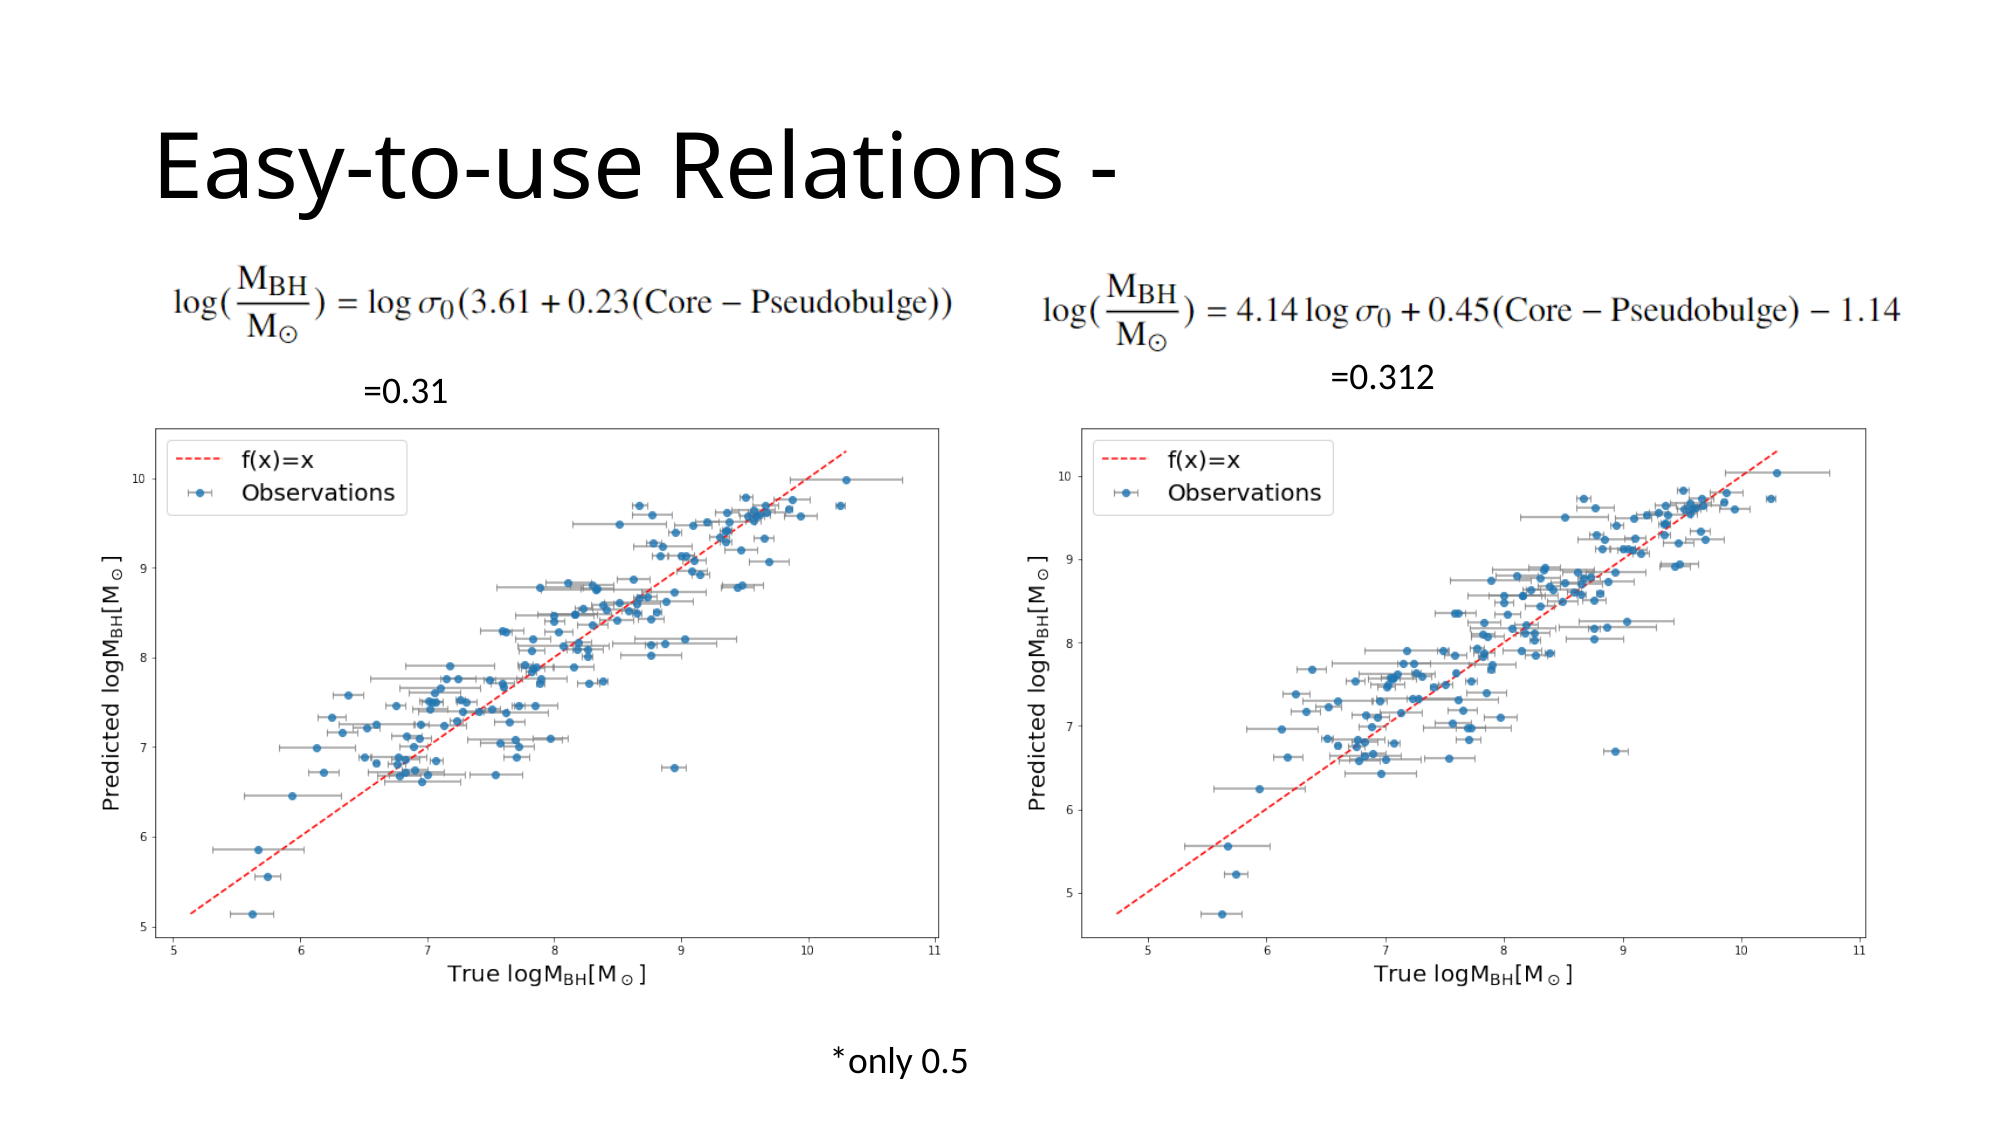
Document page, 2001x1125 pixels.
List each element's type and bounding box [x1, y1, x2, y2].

list [161, 260, 971, 358]
picture [1029, 268, 1914, 359]
picture [92, 420, 950, 997]
picture [1018, 419, 1876, 997]
